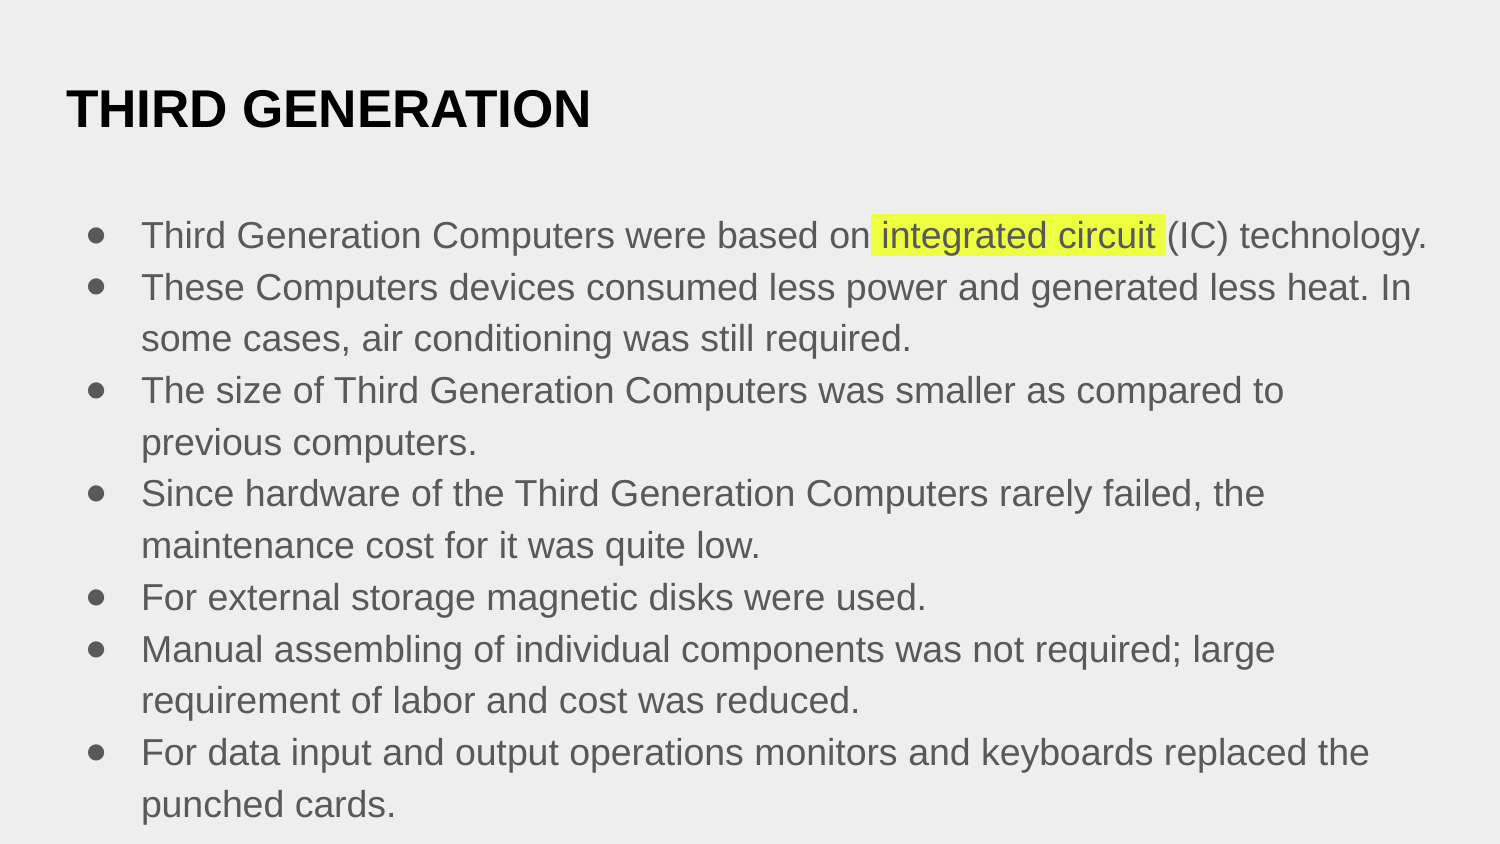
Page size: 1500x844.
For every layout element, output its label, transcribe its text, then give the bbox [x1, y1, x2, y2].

list Third Generation Computers were based on integrated circuit (IC) technology. These Computers devices consumed less power and generated less heat. In some cases, air conditioning was still required. The size of Third Generation Computers was smaller as compared to previous computers. Since hardware of the Third Generation Computers rarely failed, the maintenance cost for it was quite low. For external storage magnetic disks were used. Manual assembling of individual components was not required; large requirement of labor and cost was reduced. For data input and output operations monitors and keyboards replaced the punched cards. [51, 189, 1449, 750]
title THIRD GENERATION [51, 59, 1449, 154]
